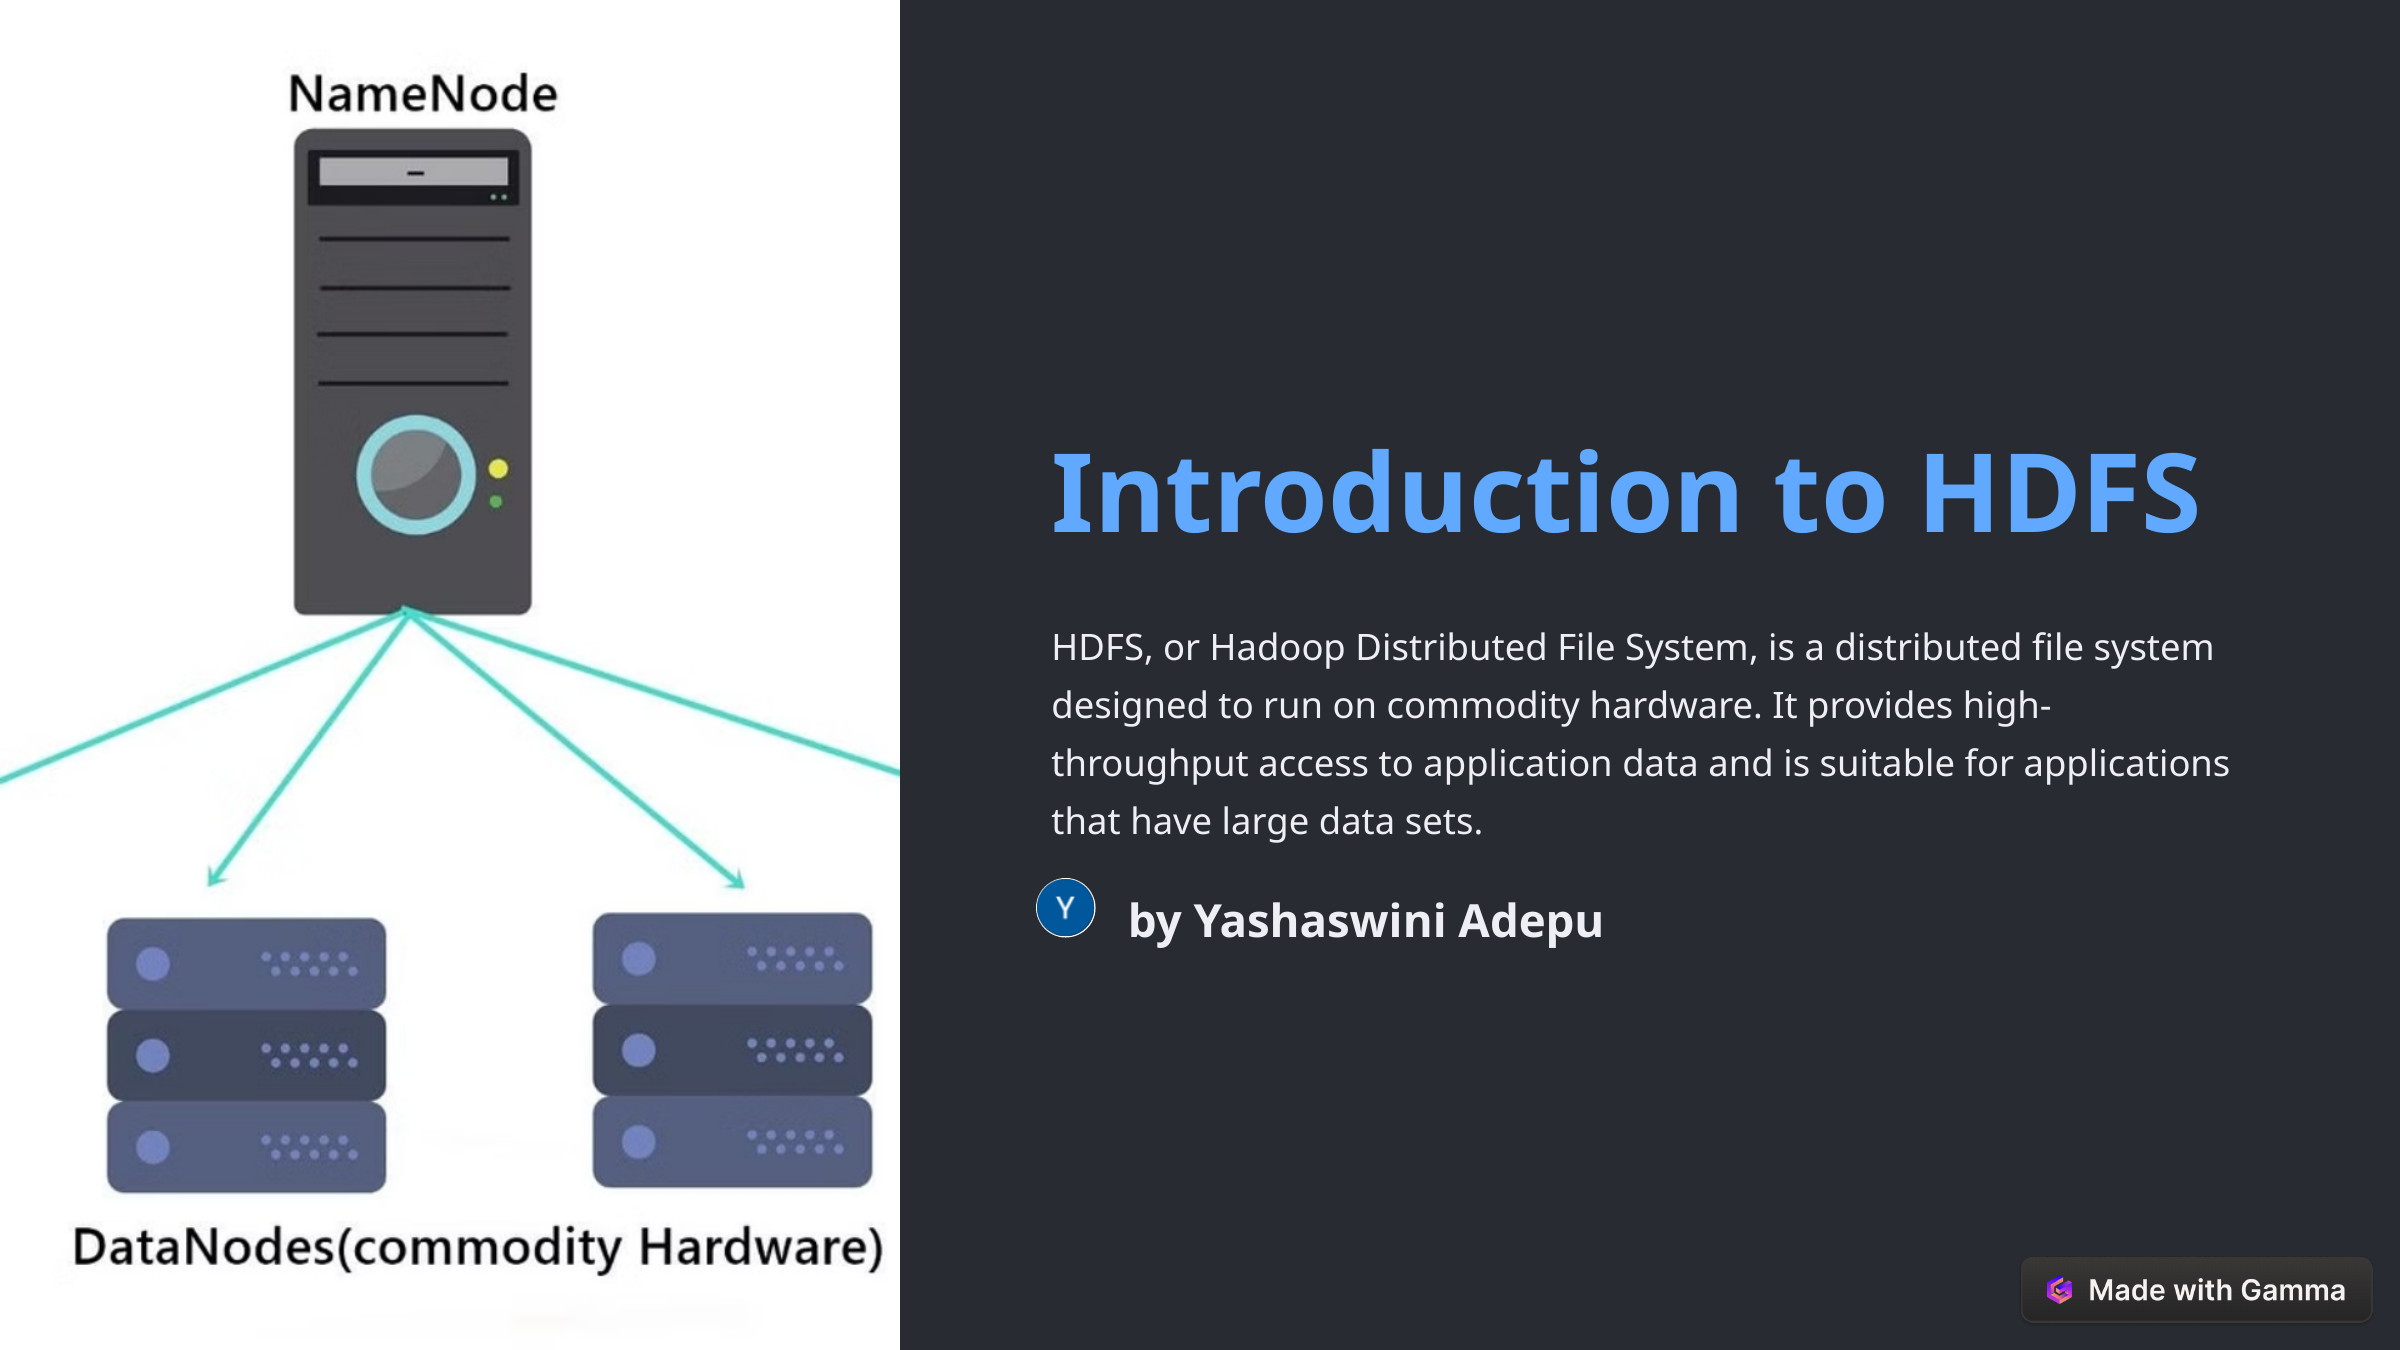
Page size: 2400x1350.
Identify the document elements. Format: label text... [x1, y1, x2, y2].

text_box HDFS, or Hadoop Distributed File System, is a distributed file system designed to run on commodity hardware. It provides high-throughput access to application data and is suitable for applications that have large data sets. [1036, 601, 2264, 835]
picture [2008, 1244, 2385, 1335]
picture [0, 0, 900, 1350]
text_box Introduction to HDFS [1036, 410, 2131, 547]
text_box by Yashaswini Adepu [1113, 875, 1620, 940]
text_box [900, 0, 2400, 1350]
picture [1037, 879, 1094, 936]
